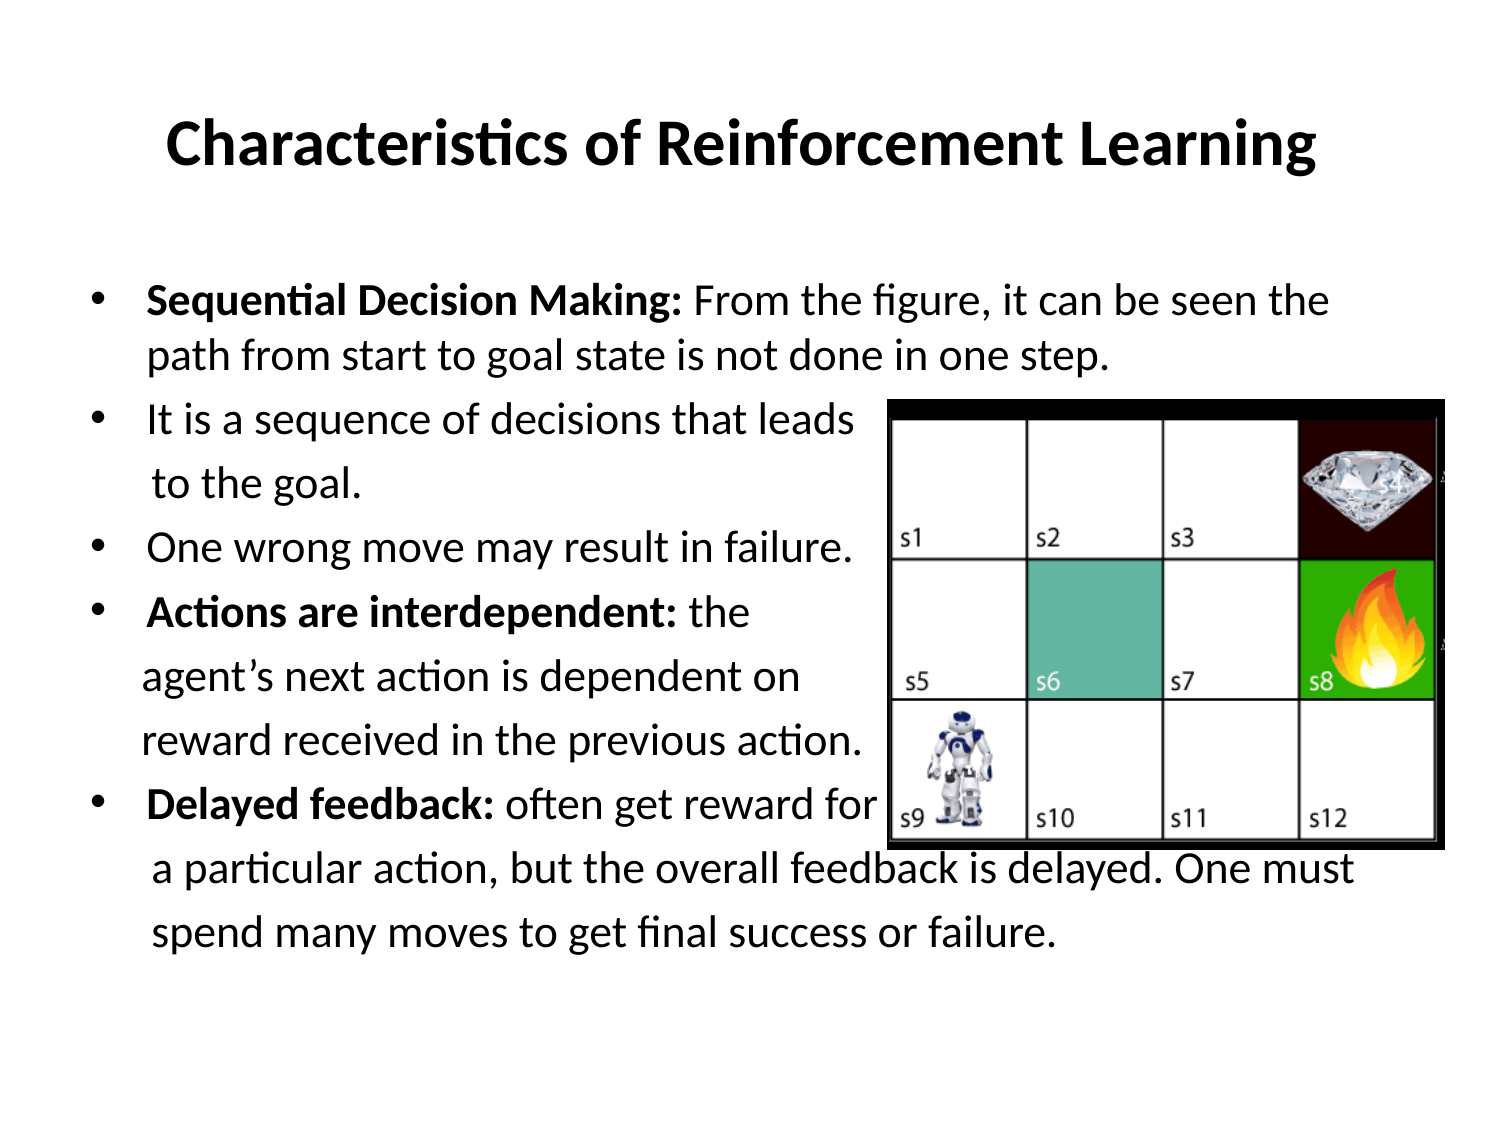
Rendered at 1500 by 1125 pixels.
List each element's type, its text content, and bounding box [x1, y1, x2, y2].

list Sequential Decision Making: From the figure, it can be seen the path from start to goal state is not done in one step. It is a sequence of decisions that leads to the goal. One wrong move may result in failure. Actions are interdependent: the agent’s next action is dependent on reward received in the previous action. Delayed feedback: often get reward for a particular action, but the overall feedback is delayed. One must spend many moves to get final success or failure. [75, 262, 1425, 1005]
picture [887, 399, 1445, 851]
title Characteristics of Reinforcement Learning [75, 45, 1425, 233]
